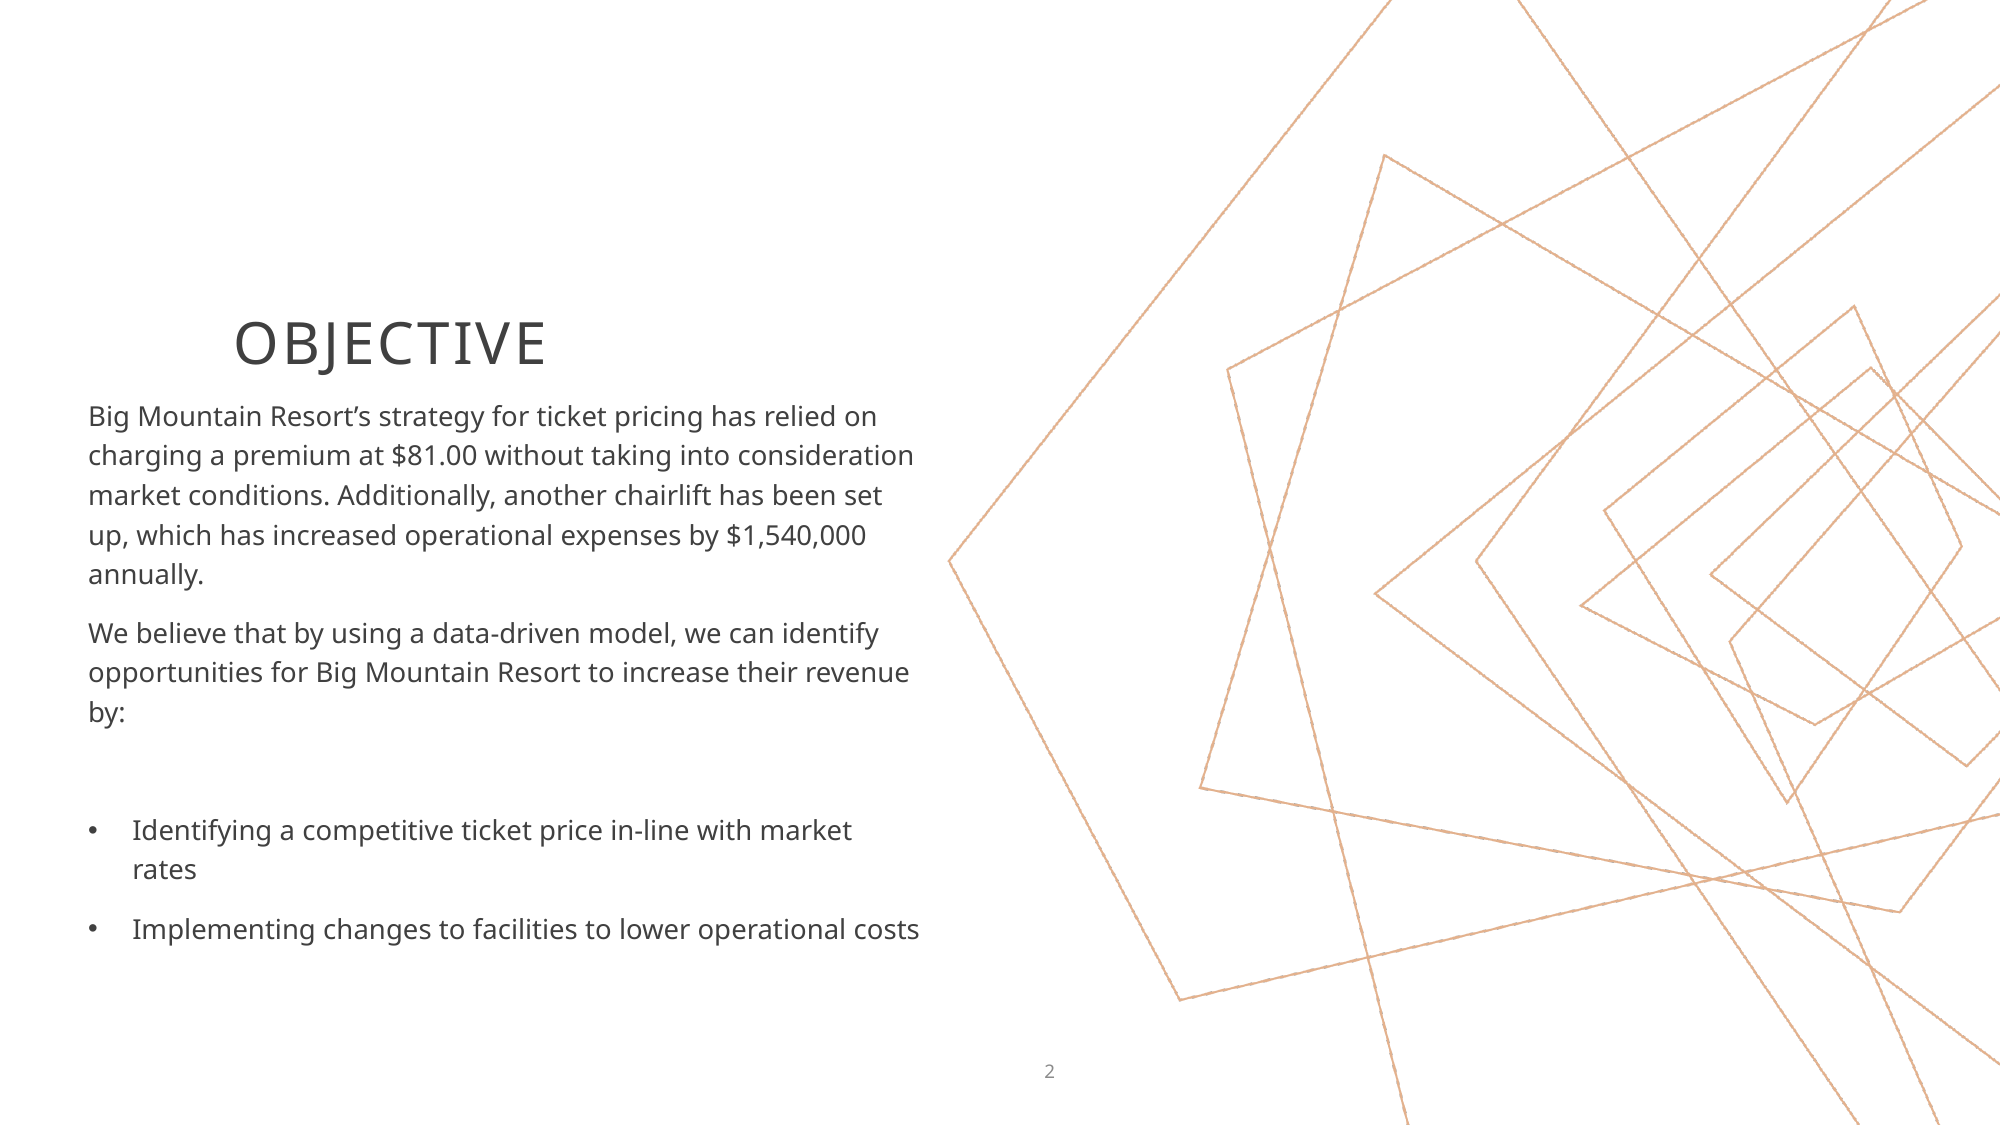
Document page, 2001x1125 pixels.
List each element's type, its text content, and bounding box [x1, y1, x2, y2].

title Objective [218, 167, 740, 384]
slide_number 2 [908, 1042, 1071, 1103]
picture [900, 0, 2000, 1125]
list Big Mountain Resort’s strategy for ticket pricing has relied on charging a premium at $81.00 without taking into consideration market conditions. Additionally, another chairlift has been set up, which has increased operational expenses by $1,540,000 annually. We believe that by using a data-driven model, we can identify opportunities for Big Mountain Resort to increase their revenue by: Identifying a competitive ticket price in-line with market rates Implementing changes to facilities to lower operational costs [73, 384, 938, 1043]
